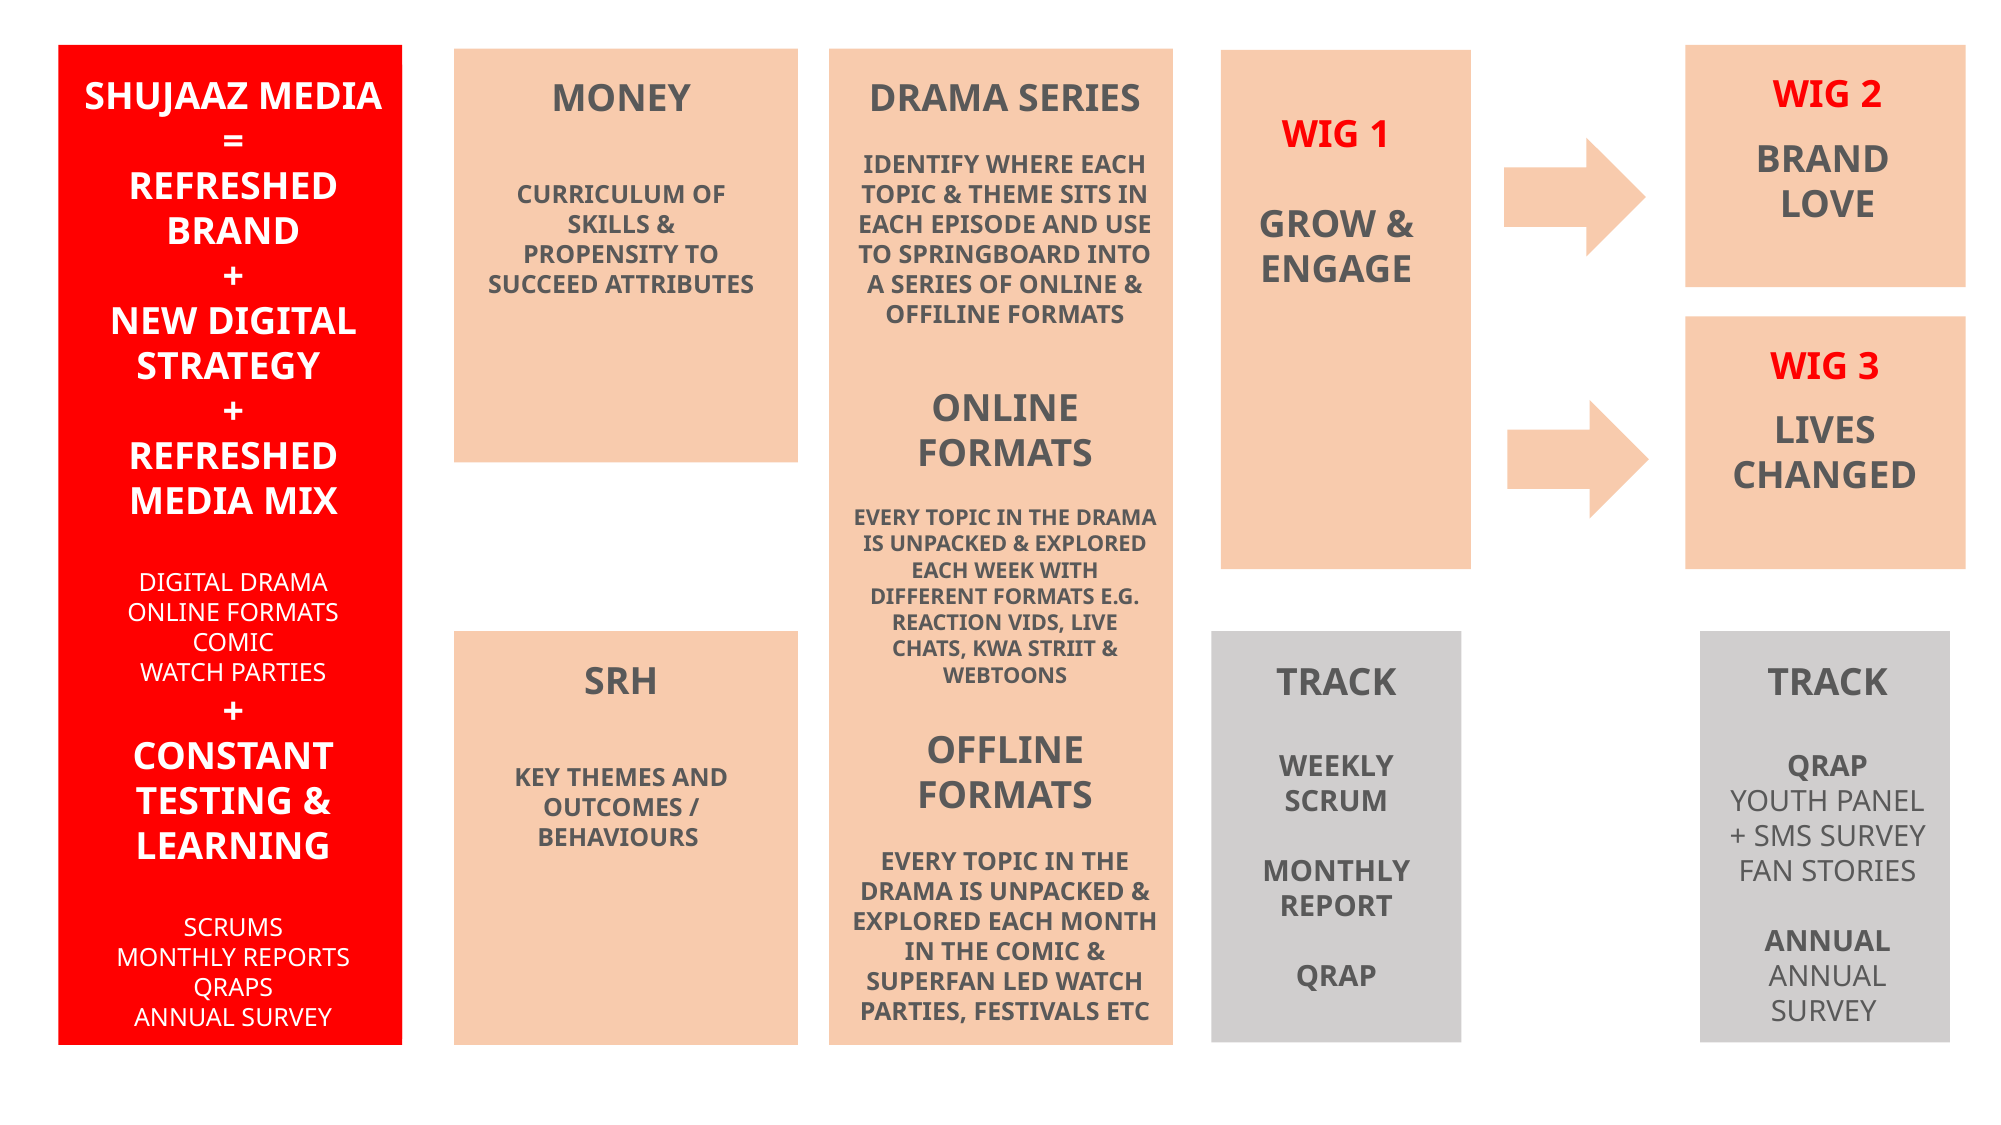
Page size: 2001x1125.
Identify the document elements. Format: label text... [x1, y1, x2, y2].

text_box TRACK QRAP YOUTH PANEL + SMS SURVEY FAN STORIES ANNUAL ANNUAL SURVEY [1705, 650, 1950, 1080]
text_box SHUJAAZ MEDIA = REFRESHED BRAND + NEW DIGITAL STRATEGY + REFRESHED MEDIA MIX DIGITAL DRAMA ONLINE FORMATS COMIC WATCH PARTIES + CONSTANT TESTING & LEARNING SCRUMS MONTHLY REPORTS QRAPS ANNUAL SURVEY [64, 64, 403, 1039]
text_box [828, 48, 1174, 1046]
text_box [1503, 135, 1648, 259]
text_box SRH KEY THEMES AND OUTCOMES / BEHAVIOURS [472, 649, 771, 949]
text_box WIG 3 LIVES CHANGED [1702, 334, 1948, 549]
text_box [1210, 630, 1462, 1043]
text_box [1220, 49, 1472, 570]
text_box OFFLINE FORMATS EVERY TOPIC IN THE DRAMA IS UNPACKED & EXPLORED EACH MONTH IN THE COMIC & SUPERFAN LED WATCH PARTIES, FESTIVALS ETC [837, 718, 1173, 1033]
text_box [1699, 630, 1951, 1043]
text_box TRACK WEEKLY SCRUM MONTHLY REPORT QRAP [1235, 650, 1438, 1045]
text_box ONLINE FORMATS EVERY TOPIC IN THE DRAMA IS UNPACKED & EXPLORED EACH WEEK WITH DIFFERENT FORMATS E.G. REACTION VIDS, LIVE CHATS, KWA STRIIT & WEBTOONS [837, 376, 1173, 695]
text_box WIG 1 GROW & ENGAGE [1235, 102, 1438, 343]
text_box [453, 48, 799, 463]
text_box DRAMA SERIES IDENTIFY WHERE EACH TOPIC & THEME SITS IN EACH EPISODE AND USE TO SPRINGBOARD INTO A SERIES OF ONLINE & OFFILINE FORMATS [837, 66, 1173, 336]
text_box [57, 44, 403, 1046]
text_box [453, 630, 799, 1046]
text_box MONEY CURRICULUM OF SKILLS & PROPENSITY TO SUCCEED ATTRIBUTES [472, 66, 771, 396]
text_box [1506, 397, 1651, 522]
text_box WIG 2 BRAND LOVE [1726, 63, 1929, 278]
text_box [1684, 44, 1967, 288]
text_box [1684, 315, 1967, 570]
